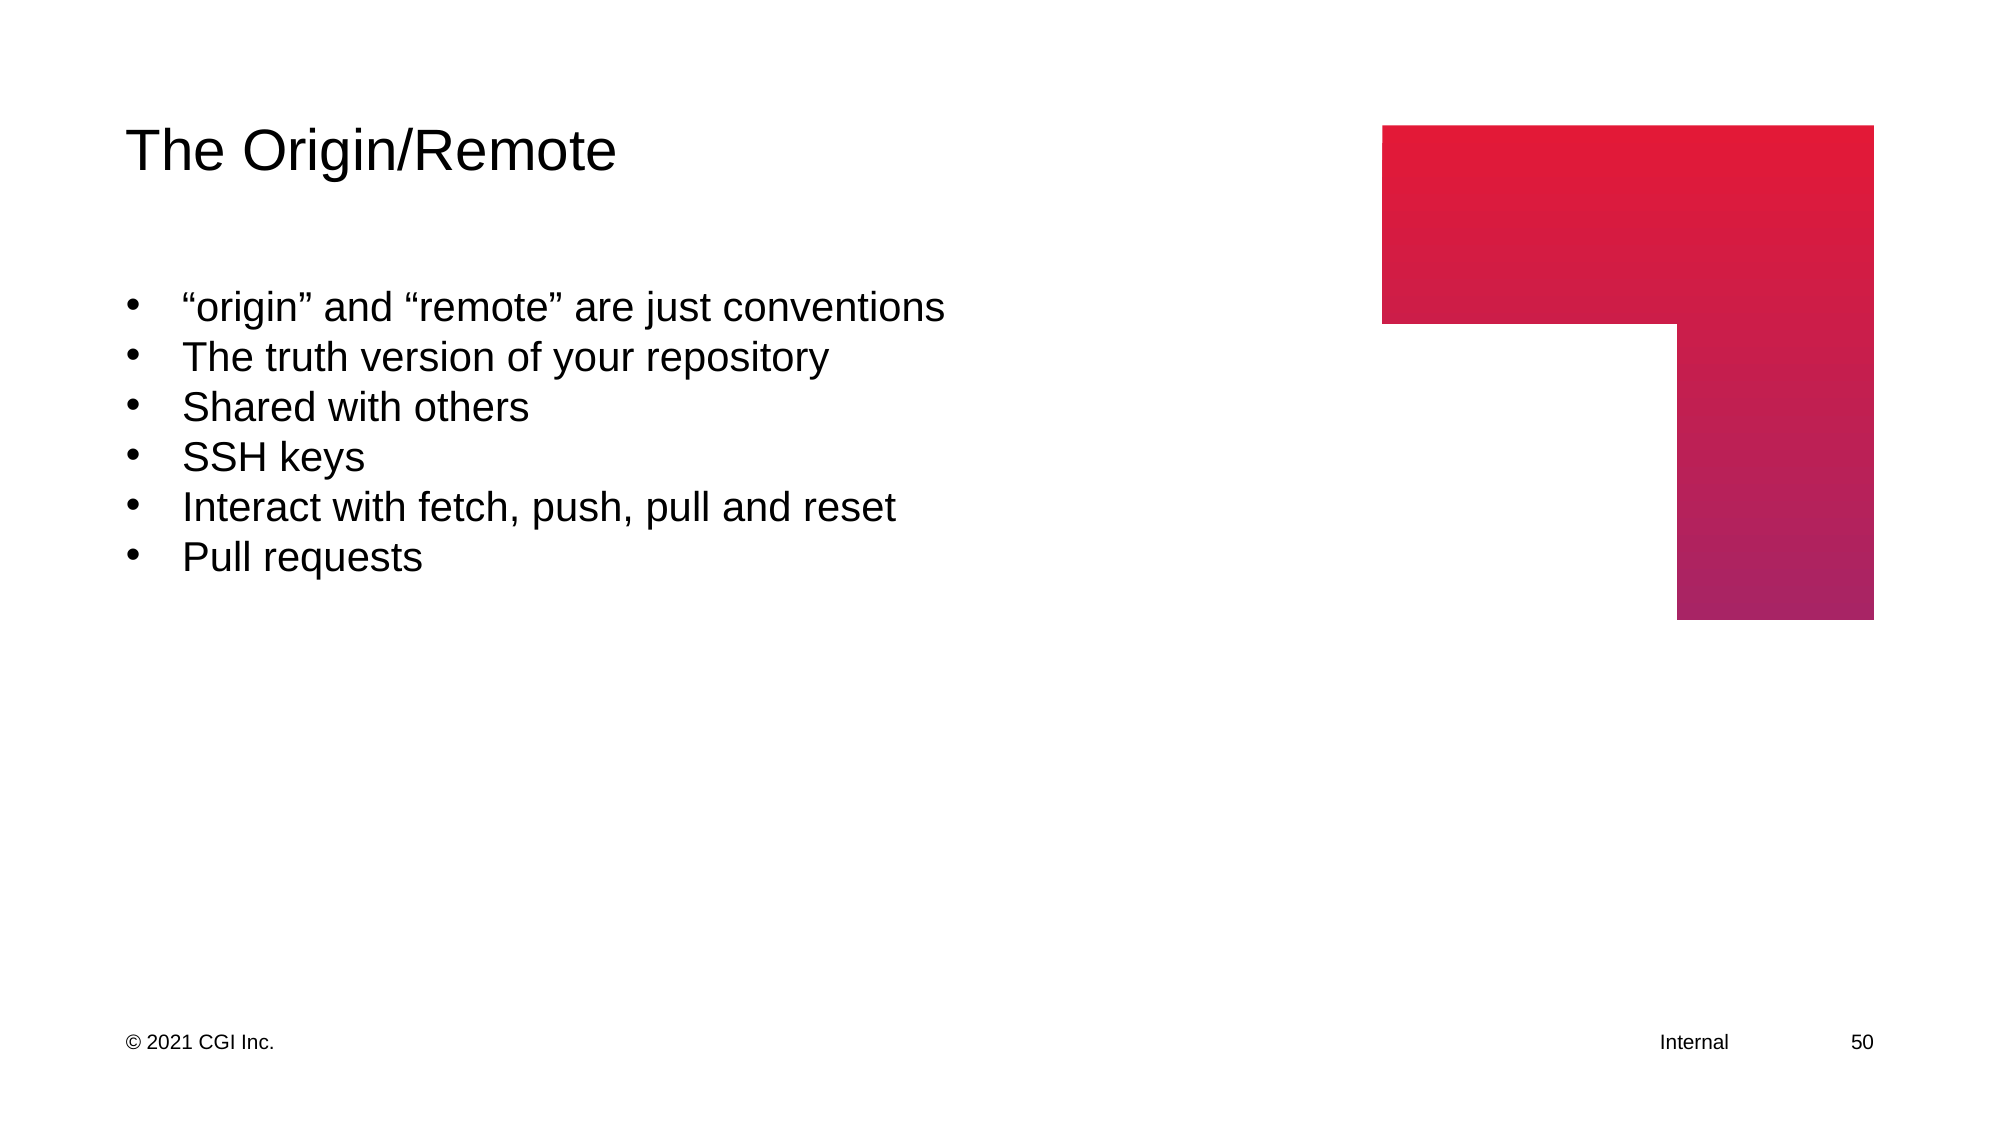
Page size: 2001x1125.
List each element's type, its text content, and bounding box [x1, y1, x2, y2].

title The Origin/Remote [125, 112, 1128, 200]
slide_number 50 [1831, 1027, 1875, 1056]
list “origin” and “remote” are just conventions The truth version of your repository Shared with others SSH keys Interact with fetch, push, pull and reset Pull requests [125, 279, 1128, 956]
